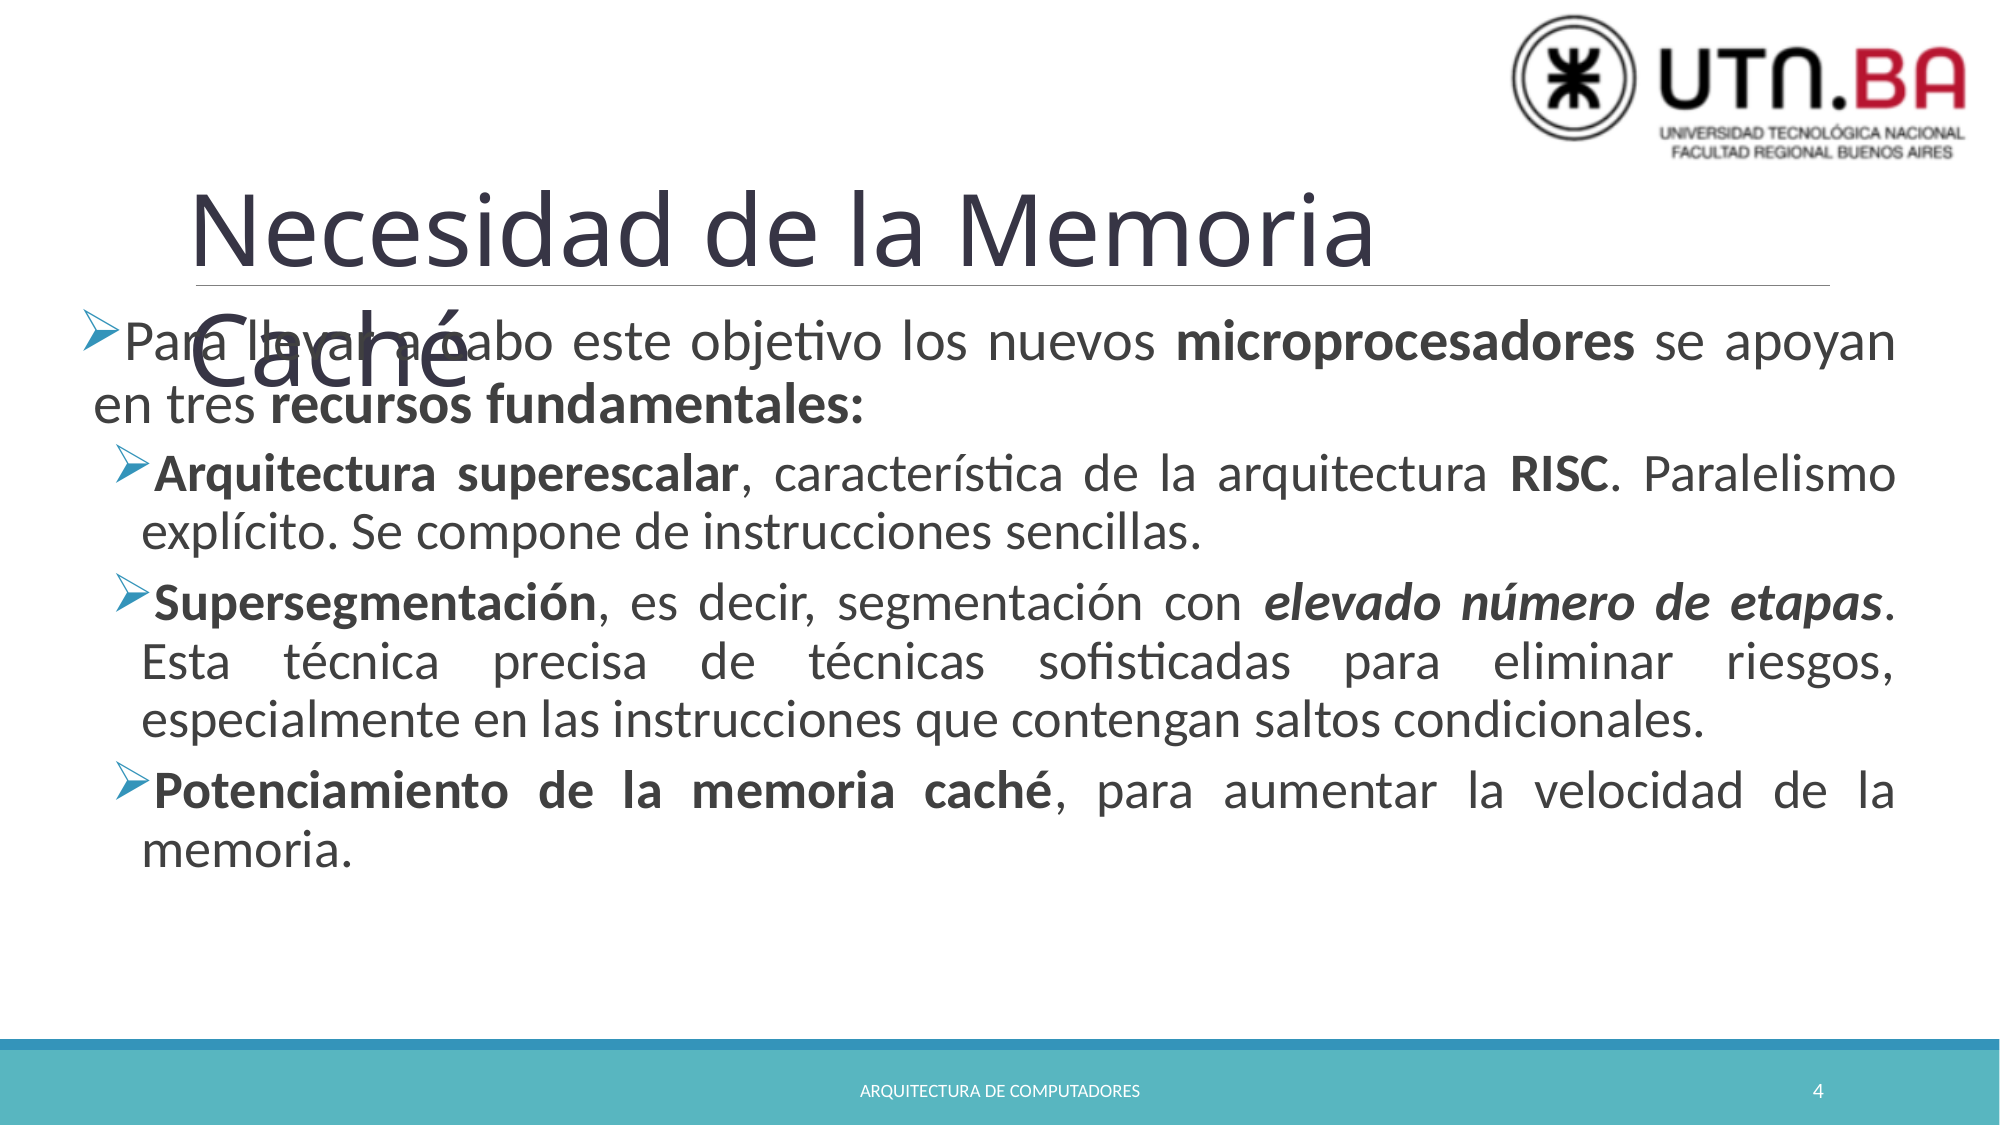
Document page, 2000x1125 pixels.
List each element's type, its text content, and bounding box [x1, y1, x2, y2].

picture [1493, 8, 2000, 181]
list Para llevar a cabo este objetivo los nuevos microprocesadores se apoyan en tres recursos fundamentales: Arquitectura superescalar, característica de la arquitectura RISC. Paralelismo explícito. Se compone de instrucciones sencillas. Supersegmentación, es decir, segmentación con elevado número de etapas. Esta técnica precisa de técnicas sofisticadas para eliminar riesgos, especialmente en las instrucciones que contengan saltos condicionales. Potenciamiento de la memoria caché, para aumentar la velocidad de la memoria. [78, 302, 1898, 1012]
slide_number 4 [1623, 1059, 1839, 1120]
footer Arquitectura de Computadores [604, 1059, 1396, 1120]
text_box Necesidad de la Memoria Caché [172, 158, 1523, 255]
